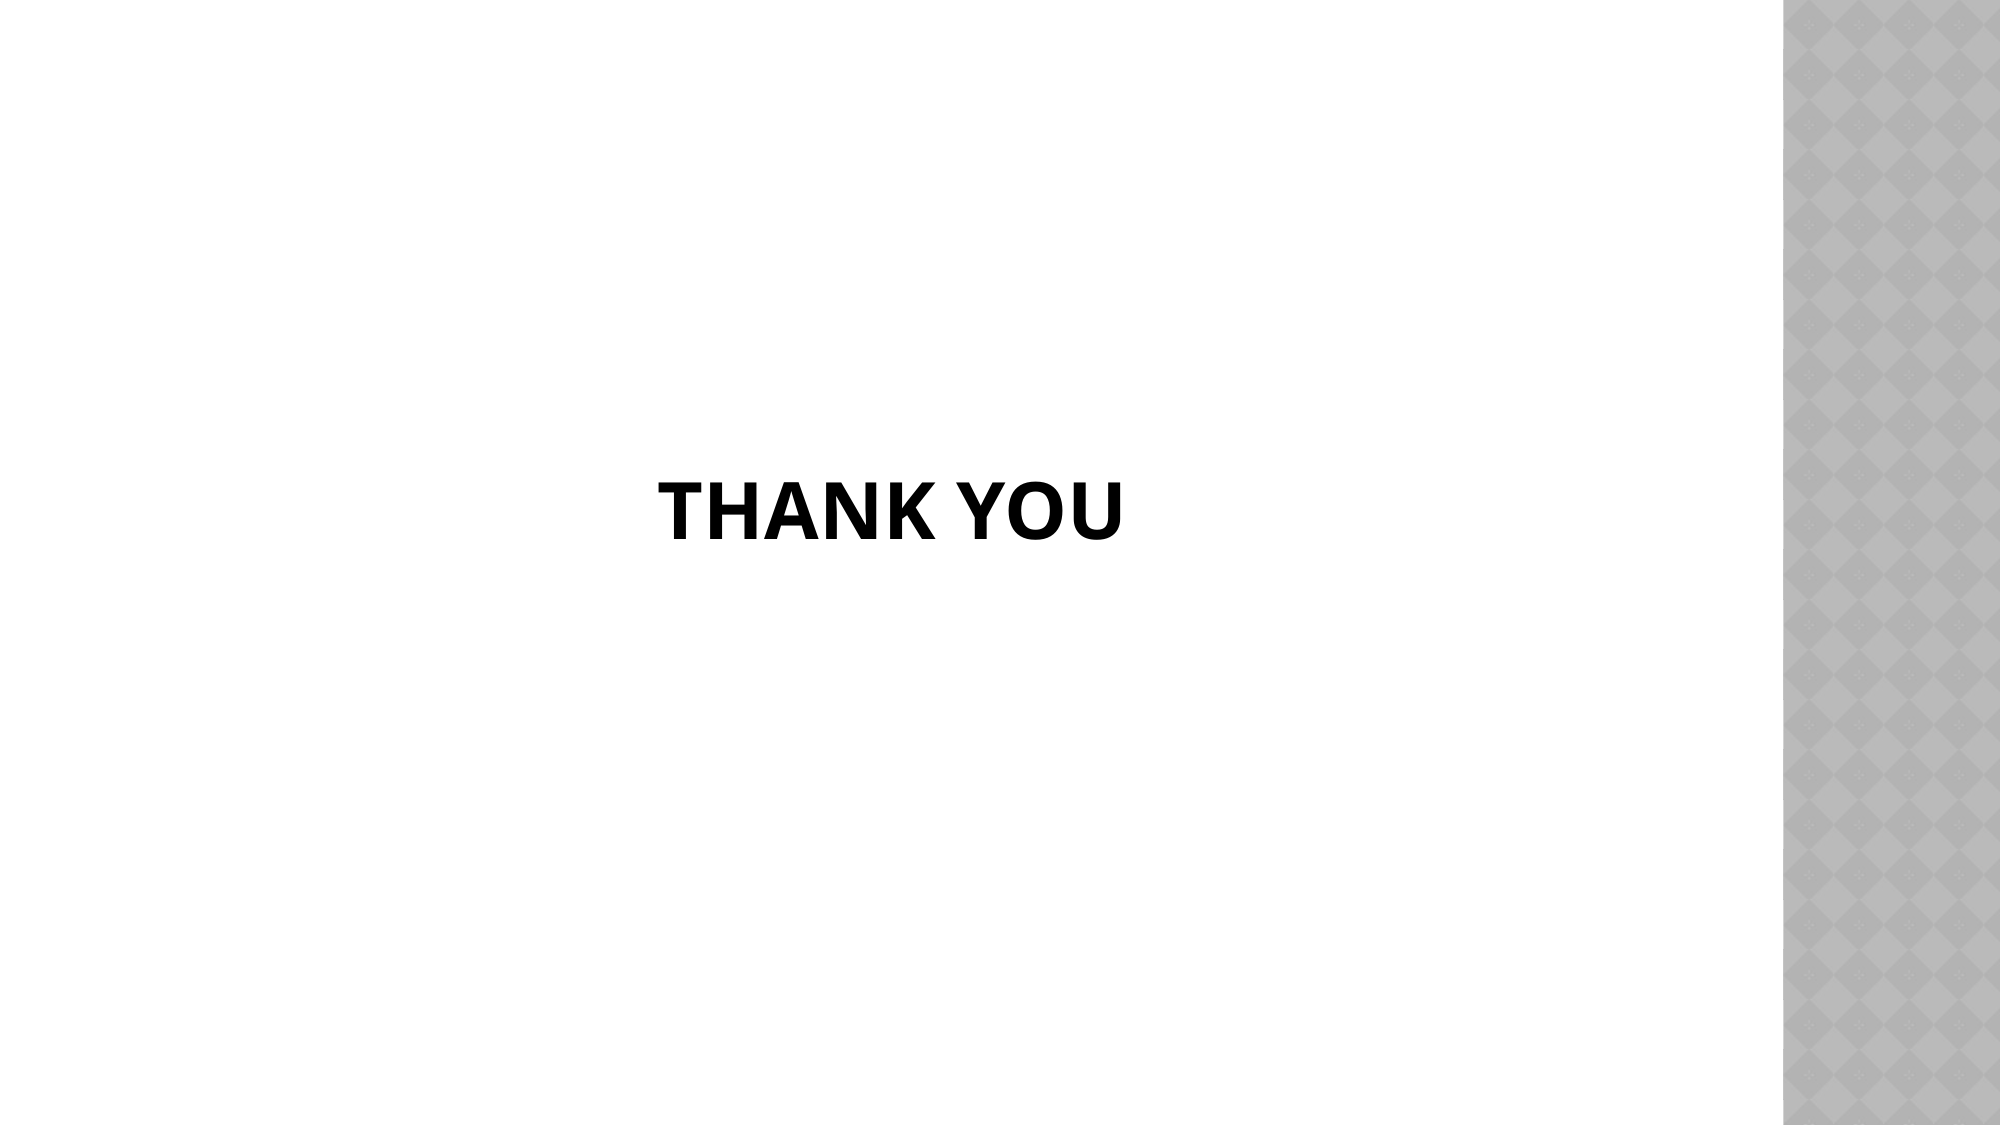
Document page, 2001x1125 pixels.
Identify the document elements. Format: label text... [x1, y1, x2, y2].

title THANK YOU [30, 338, 1756, 556]
